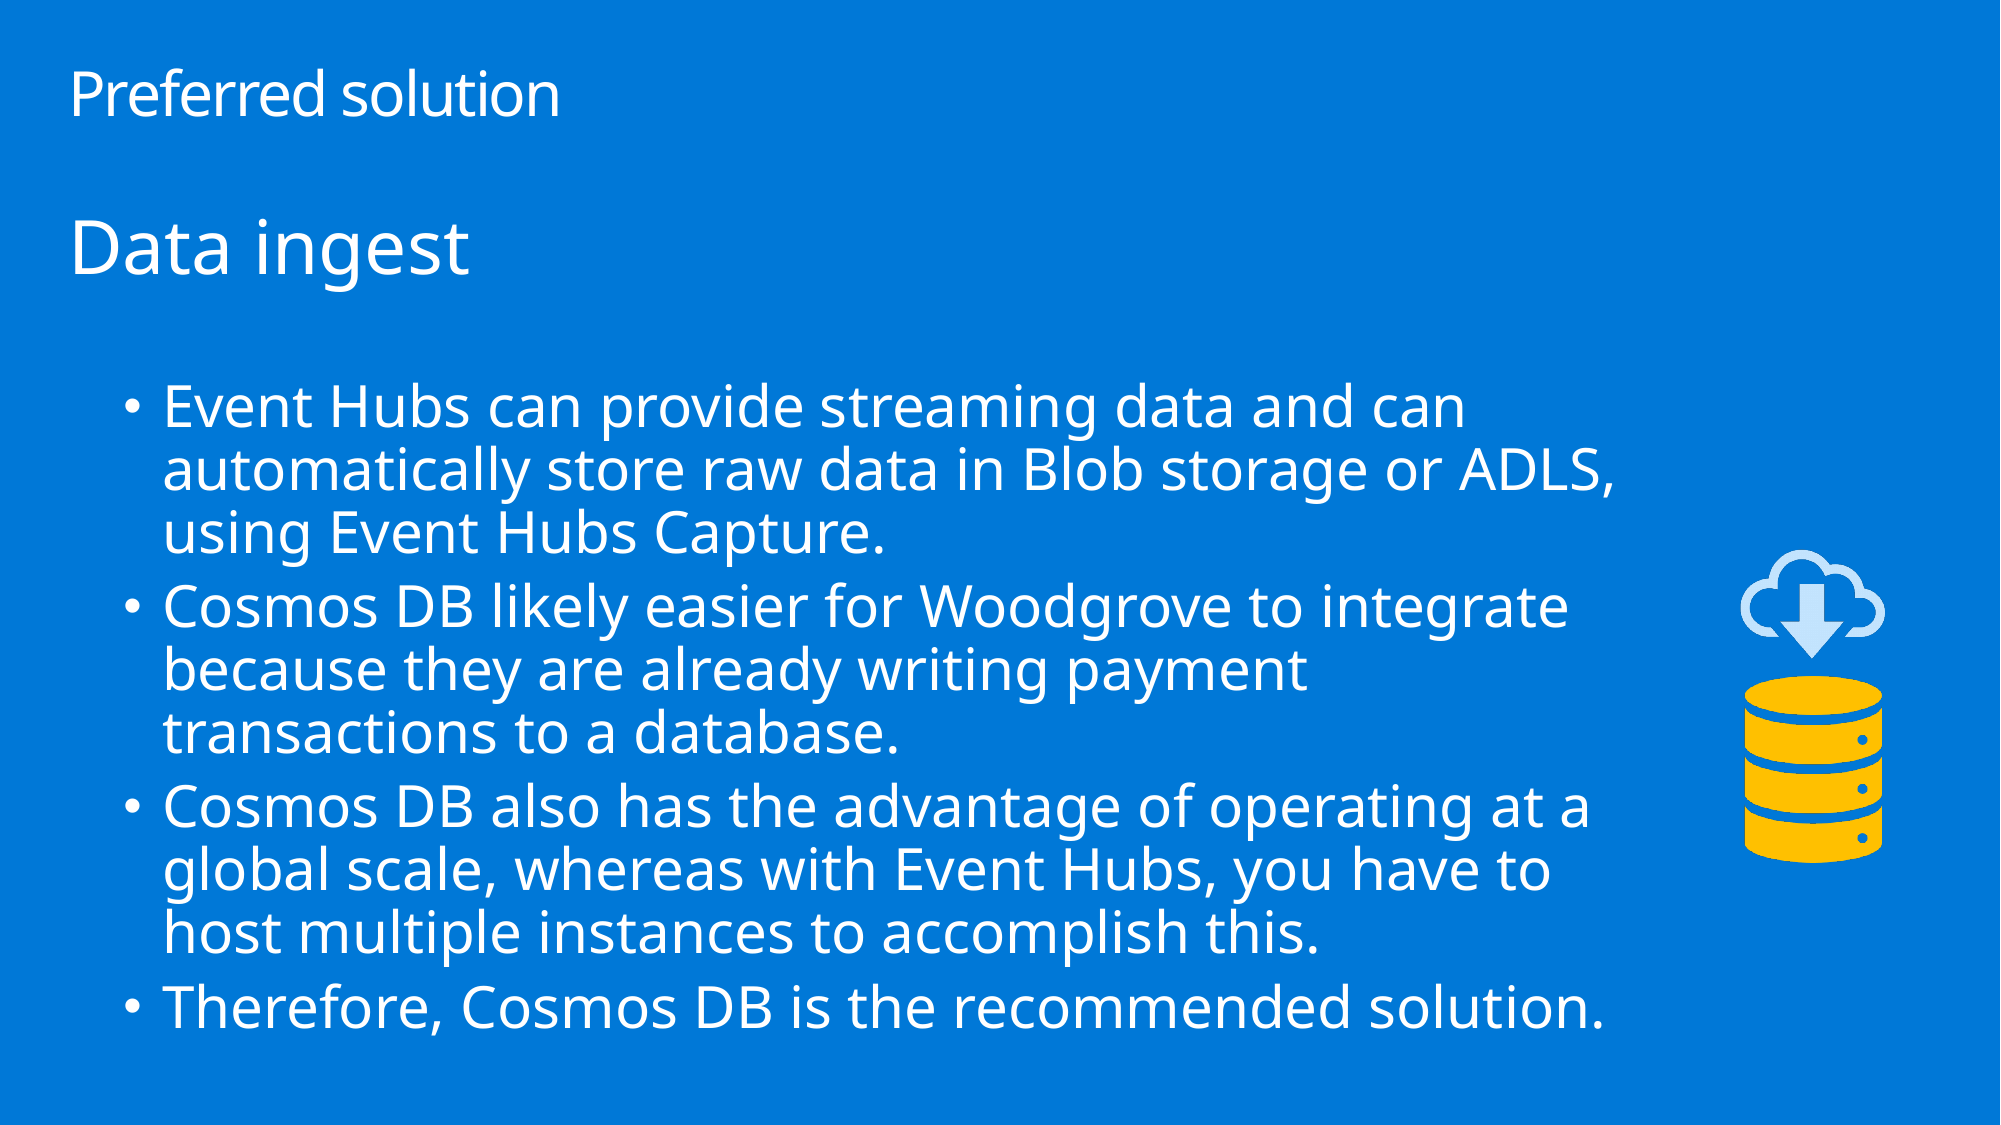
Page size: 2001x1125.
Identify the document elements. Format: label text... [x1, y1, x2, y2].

list Data ingest Event Hubs can provide streaming data and can automatically store raw data in Blob storage or ADLS, using Event Hubs Capture. Cosmos DB likely easier for Woodgrove to integrate because they are already writing payment transactions to a database. Cosmos DB also has the advantage of operating at a global scale, whereas with Event Hubs, you have to host multiple instances to accomplish this. Therefore, Cosmos DB is the recommended solution. [44, 195, 1669, 1087]
title Preferred solution [44, 47, 1957, 196]
picture [1694, 528, 1931, 887]
